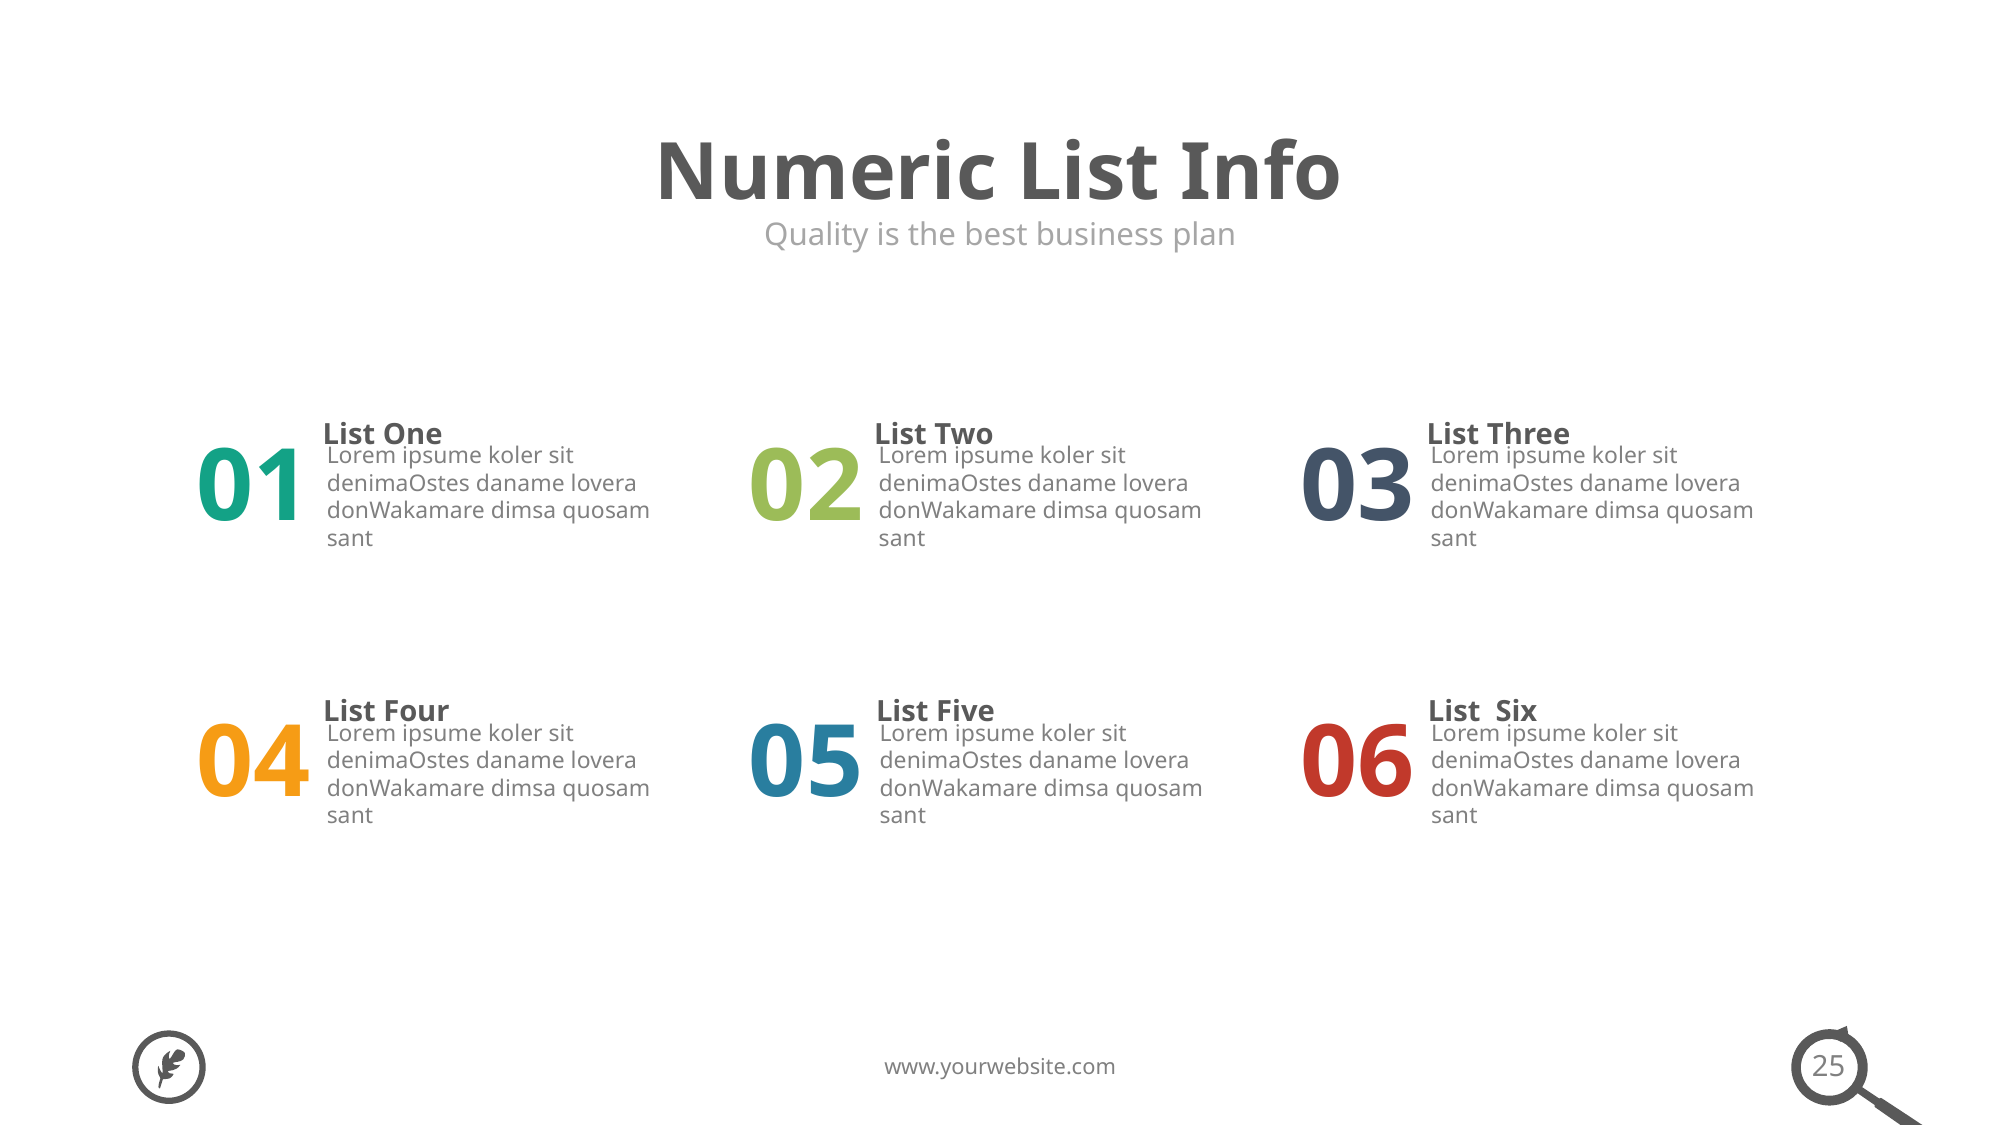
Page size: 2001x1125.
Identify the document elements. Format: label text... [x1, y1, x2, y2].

text_box 02 [748, 420, 864, 541]
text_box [1430, 415, 1792, 538]
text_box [326, 691, 688, 815]
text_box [879, 691, 1240, 815]
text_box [135, 1033, 203, 1101]
text_box Quality is the best business plan [400, 204, 1600, 262]
text_box 04 [196, 696, 311, 817]
text_box 05 [748, 696, 864, 817]
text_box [326, 415, 688, 538]
text_box 01 [196, 420, 311, 541]
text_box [878, 415, 1240, 538]
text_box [1431, 691, 1792, 815]
text_box 03 [1300, 420, 1415, 541]
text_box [1782, 1019, 1919, 1125]
text_box 06 [1300, 696, 1416, 817]
text_box www.yourwebsite.com [637, 1045, 1363, 1087]
text_box Numeric List Info [249, 112, 1750, 235]
